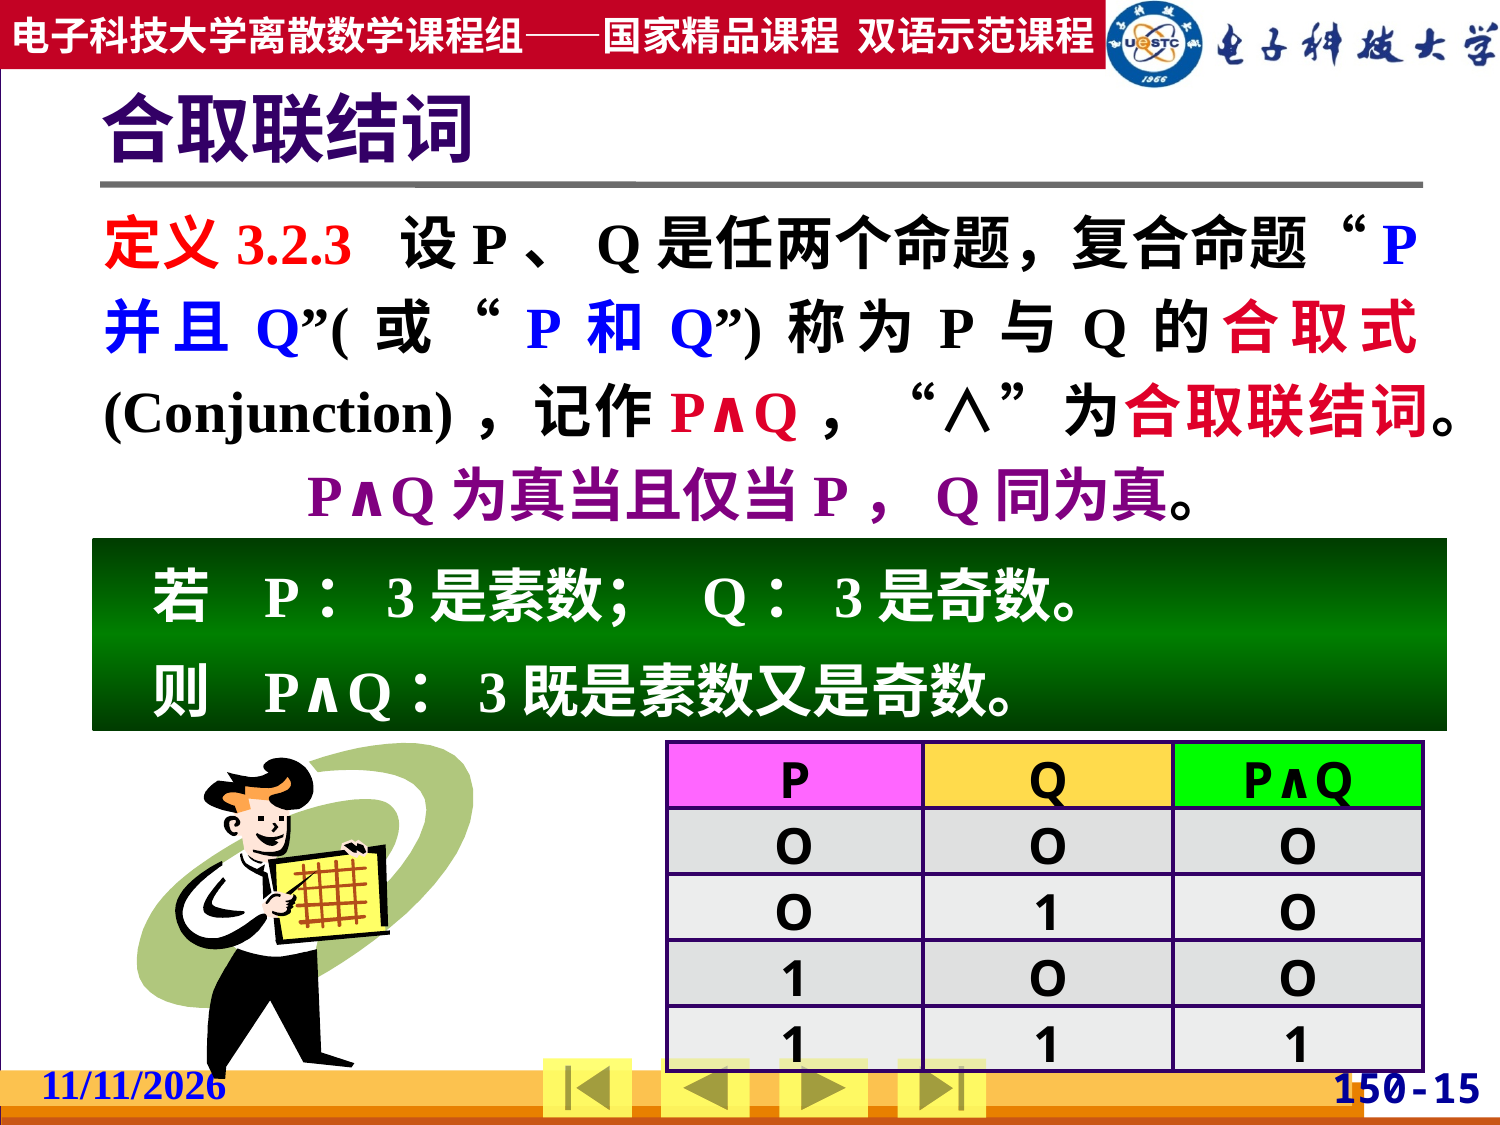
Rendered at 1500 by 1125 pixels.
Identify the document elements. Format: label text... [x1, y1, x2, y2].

table_cell 1 [925, 876, 1171, 938]
table_cell O [1175, 810, 1421, 872]
table_cell 1 [925, 1008, 1171, 1069]
table_cell O [669, 810, 921, 872]
table_cell 1 [669, 942, 921, 1004]
table_cell O [925, 810, 1171, 872]
title 合取联结词 [100, 80, 1424, 184]
table_header Q [925, 744, 1171, 806]
table_cell 1 [1175, 1008, 1421, 1069]
text_box 若 P：3是素数； Q：3是奇数。 则 P∧Q：3既是素数又是奇数。 [92, 538, 1447, 731]
picture [135, 739, 477, 1083]
table_cell O [925, 942, 1171, 1004]
table_cell O [669, 876, 921, 938]
list 定义3.2.3 设P、Q是任两个命题，复合命题“P并且Q”(或“P和Q”)称为P与Q的合取式(Conjunction)，记作P∧Q，“∧”为合取联结词。 P∧Q为真当且仅当P，Q同为真。 [88, 184, 1447, 537]
picture [1105, 0, 1500, 89]
table_header P∧Q [1175, 744, 1421, 806]
table_cell O [1175, 942, 1421, 1004]
table_cell O [1175, 876, 1421, 938]
table_header P [669, 744, 921, 806]
table_cell 1 [669, 1008, 921, 1069]
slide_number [34, 1057, 284, 1109]
